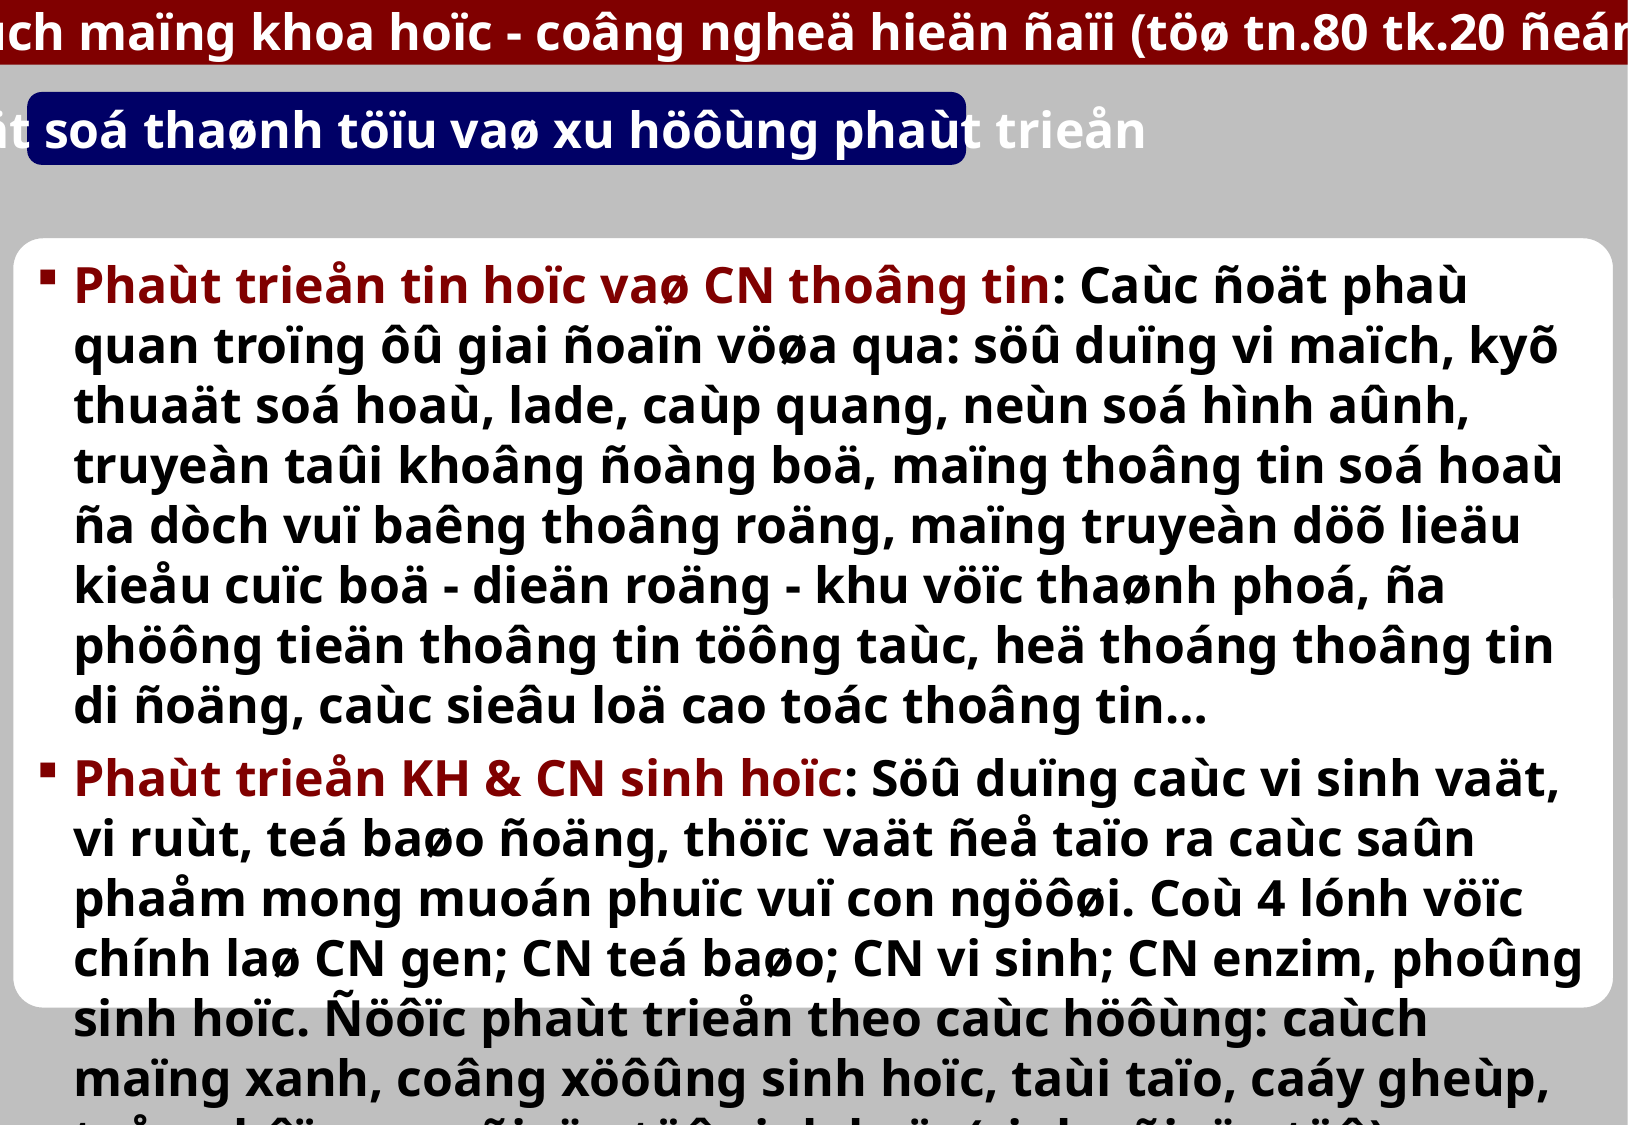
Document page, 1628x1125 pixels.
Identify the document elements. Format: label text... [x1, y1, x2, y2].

text_box Moät soá thaønh töïu vaø xu höôùng phaùt trieån [29, 94, 964, 163]
text_box 2. Caùch maïng khoa hoïc - coâng ngheä hieän ñaïi (töø tn.80 tk.20 ñeán nay) [0, 0, 1628, 65]
text_box Phaùt trieån tin hoïc vaø CN thoâng tin: Caùc ñoät phaù quan troïng ôû giai ñoaïn vöøa qua: söû duïng vi maïch, kyõ thuaät soá hoaù, lade, caùp quang, neùn soá hình aûnh, truyeàn taûi khoâng ñoàng boä, maïng thoâng tin soá hoaù ña dòch vuï baêng thoâng roäng, maïng truyeàn döõ lieäu kieåu cuïc boä - dieän roäng - khu vöïc thaønh phoá, ña phöông tieän thoâng tin töông taùc, heä thoáng thoâng tin di ñoäng, caùc sieâu loä cao toác thoâng tin… Phaùt trieån KH & CN sinh hoïc: Söû duïng caùc vi sinh vaät, vi ruùt, teá baøo ñoäng, thöïc vaät ñeå taïo ra caùc saûn phaåm mong muoán phuïc vuï con ngöôøi. Coù 4 lónh vöïc chính laø CN gen; CN teá baøo; CN vi sinh; CN enzim, phoûng sinh hoïc. Ñöôïc phaùt trieån theo caùc höôùng: caùch maïng xanh, coâng xöôûng sinh hoïc, taùi taïo, caáy gheùp, toång hôïp gen, ñieän töû sinh hoïc (sinh - ñieän töû)… [12, 237, 1614, 1009]
